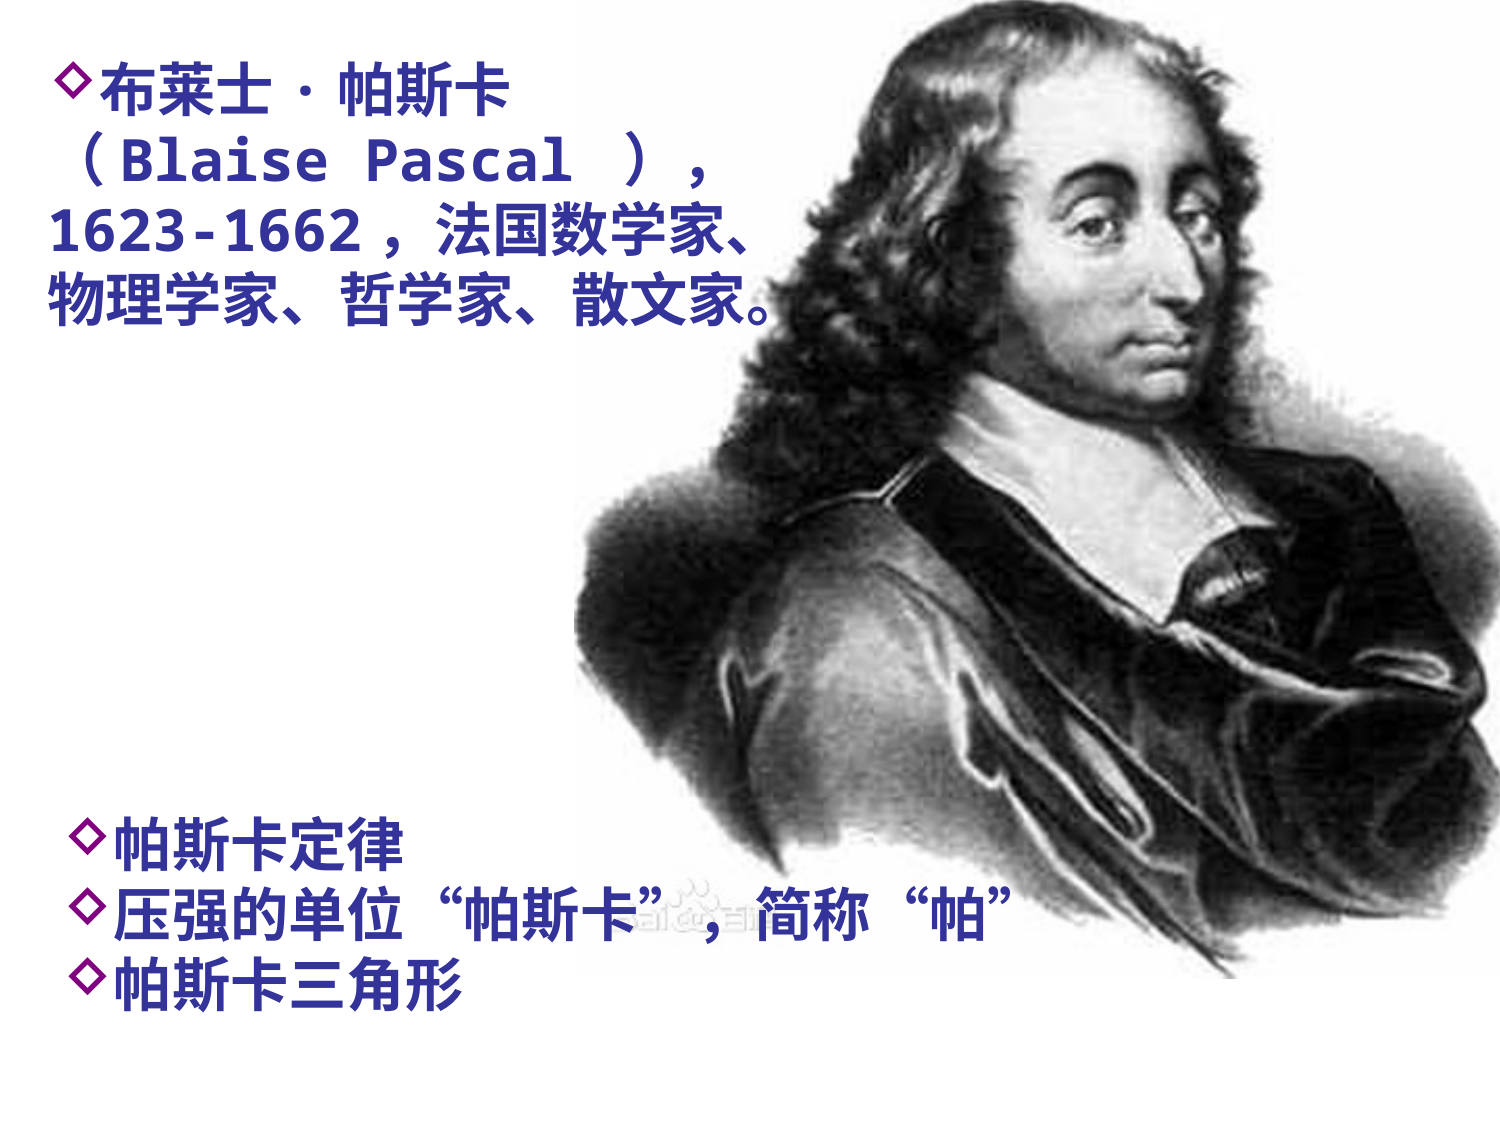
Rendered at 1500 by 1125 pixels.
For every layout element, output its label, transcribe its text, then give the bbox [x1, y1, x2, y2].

picture [573, 0, 1500, 979]
text_box 布莱士·帕斯卡（Blaise Pascal ），1623-1662，法国数学家、物理学家、哲学家、散文家。 [32, 45, 568, 341]
text_box 帕斯卡定律 压强的单位“帕斯卡”，简称“帕” 帕斯卡三角形 [46, 801, 1153, 1026]
